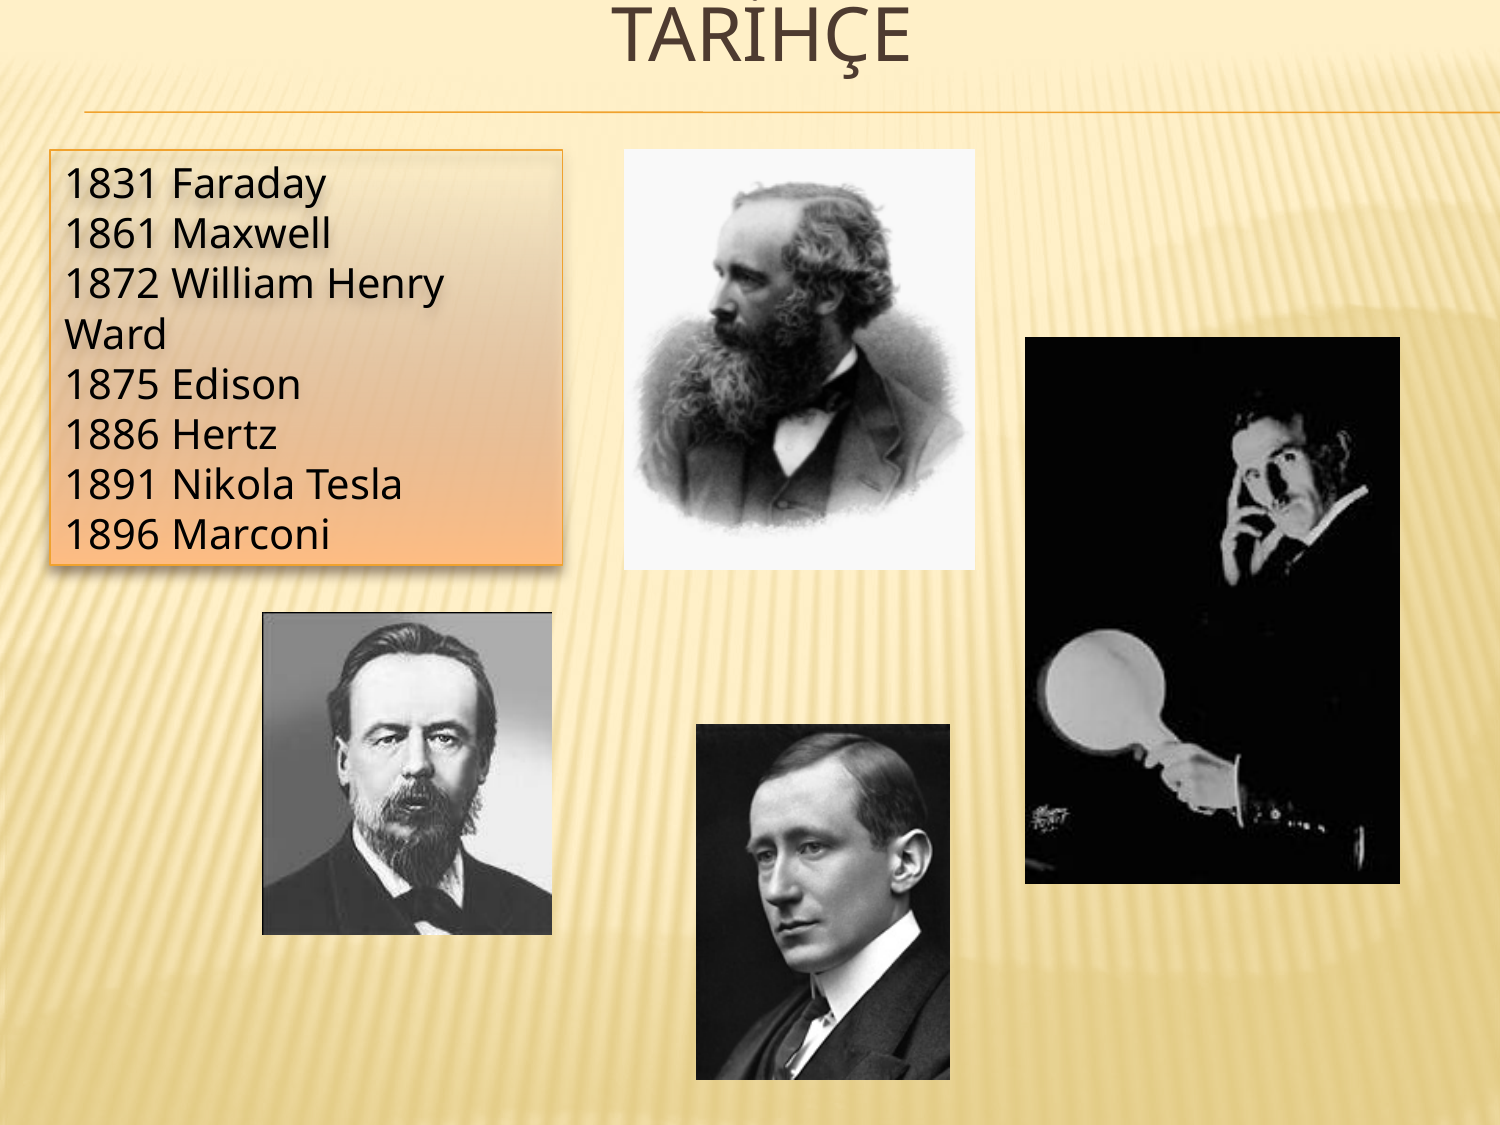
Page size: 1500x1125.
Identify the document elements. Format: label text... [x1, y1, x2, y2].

title TARİHÇE [50, 0, 1475, 100]
text_box 1831 Faraday 1861 Maxwell 1872 William Henry Ward 1875 Edison 1886 Hertz 1891 Nikola Tesla 1896 Marconi [49, 149, 563, 566]
picture [696, 724, 951, 1080]
picture [624, 149, 976, 571]
picture [262, 612, 552, 935]
picture [1024, 337, 1401, 884]
